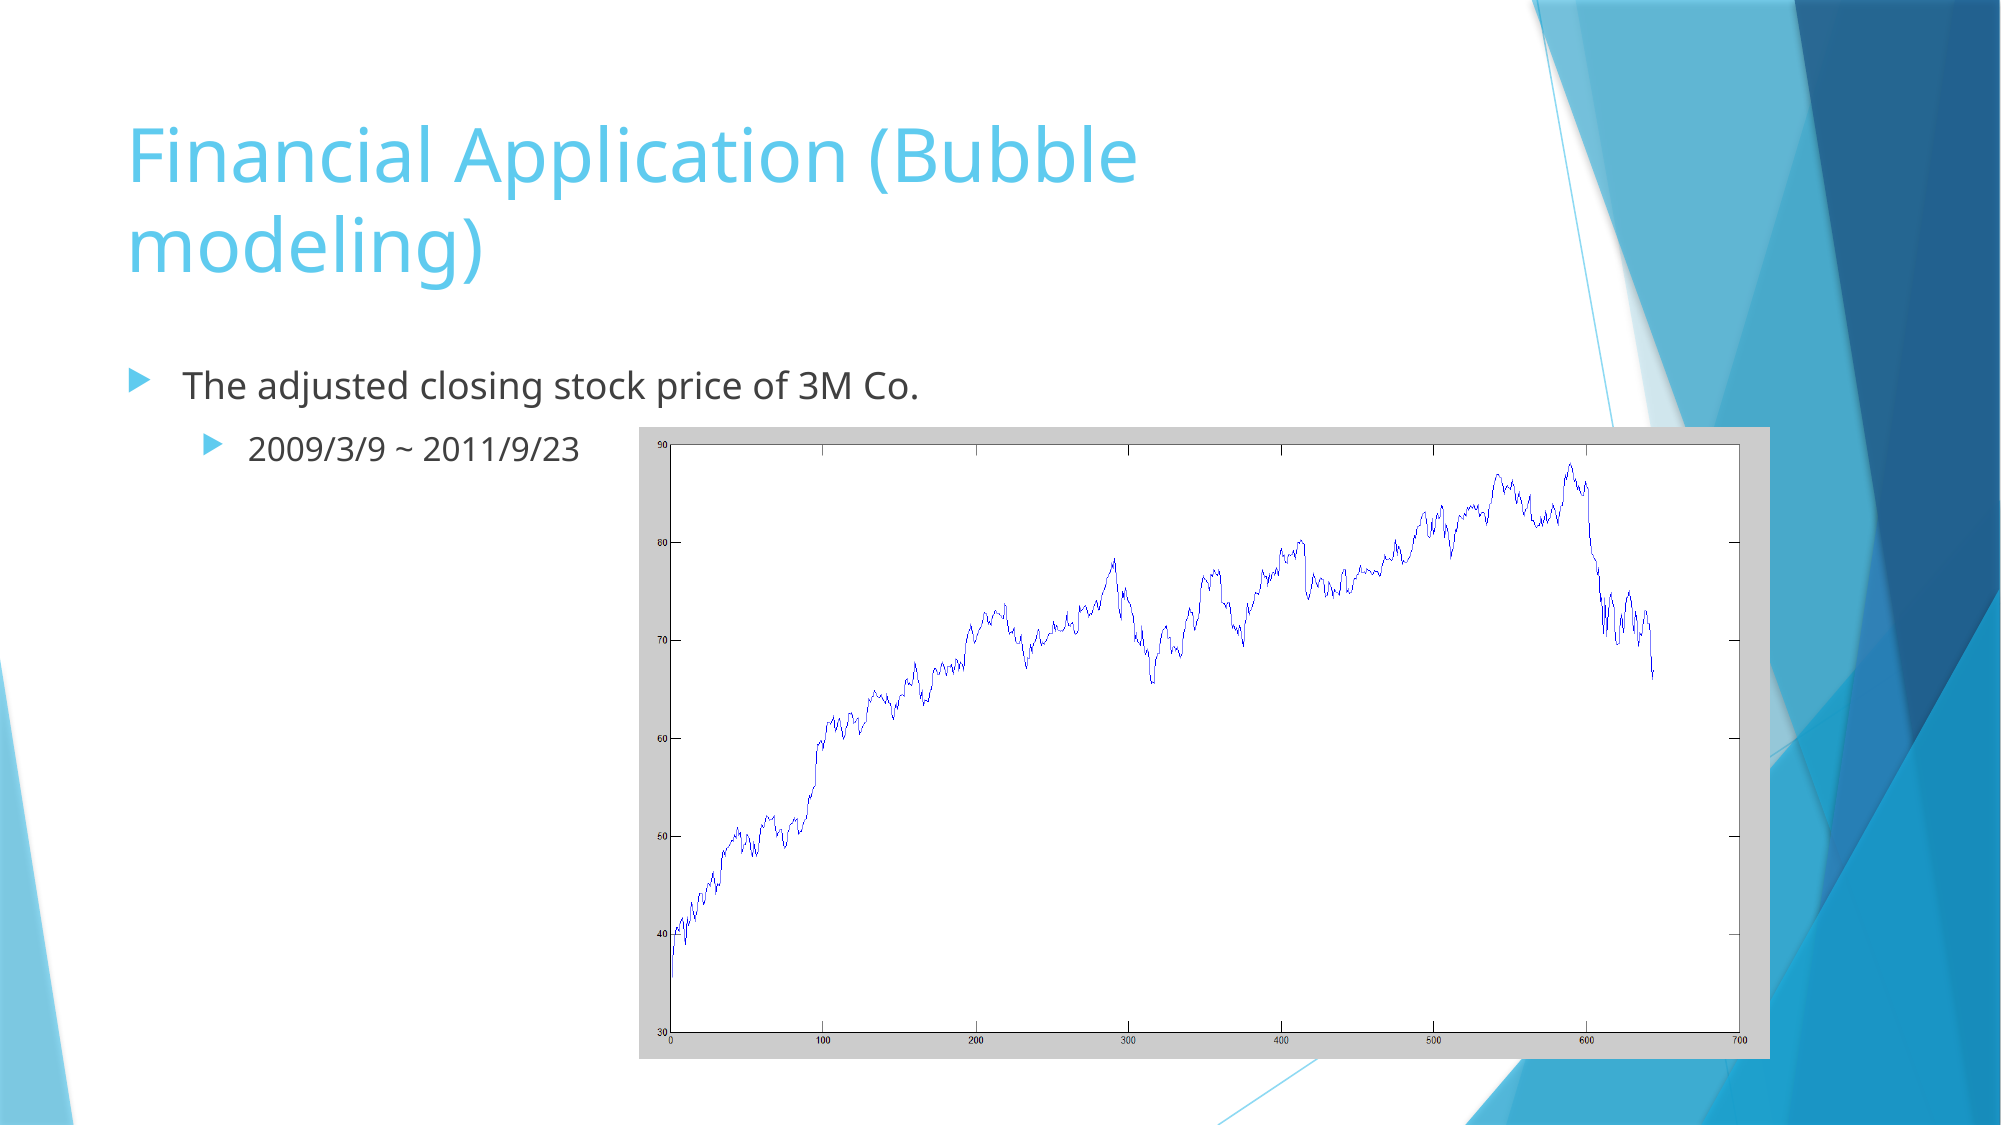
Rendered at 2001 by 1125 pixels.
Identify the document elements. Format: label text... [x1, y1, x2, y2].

picture [639, 426, 1771, 1060]
list The adjusted closing stock price of 3M Co. 2009/3/9 ~ 2011/9/23 [111, 354, 1522, 992]
title Financial Application (Bubble modeling) [111, 99, 1522, 317]
